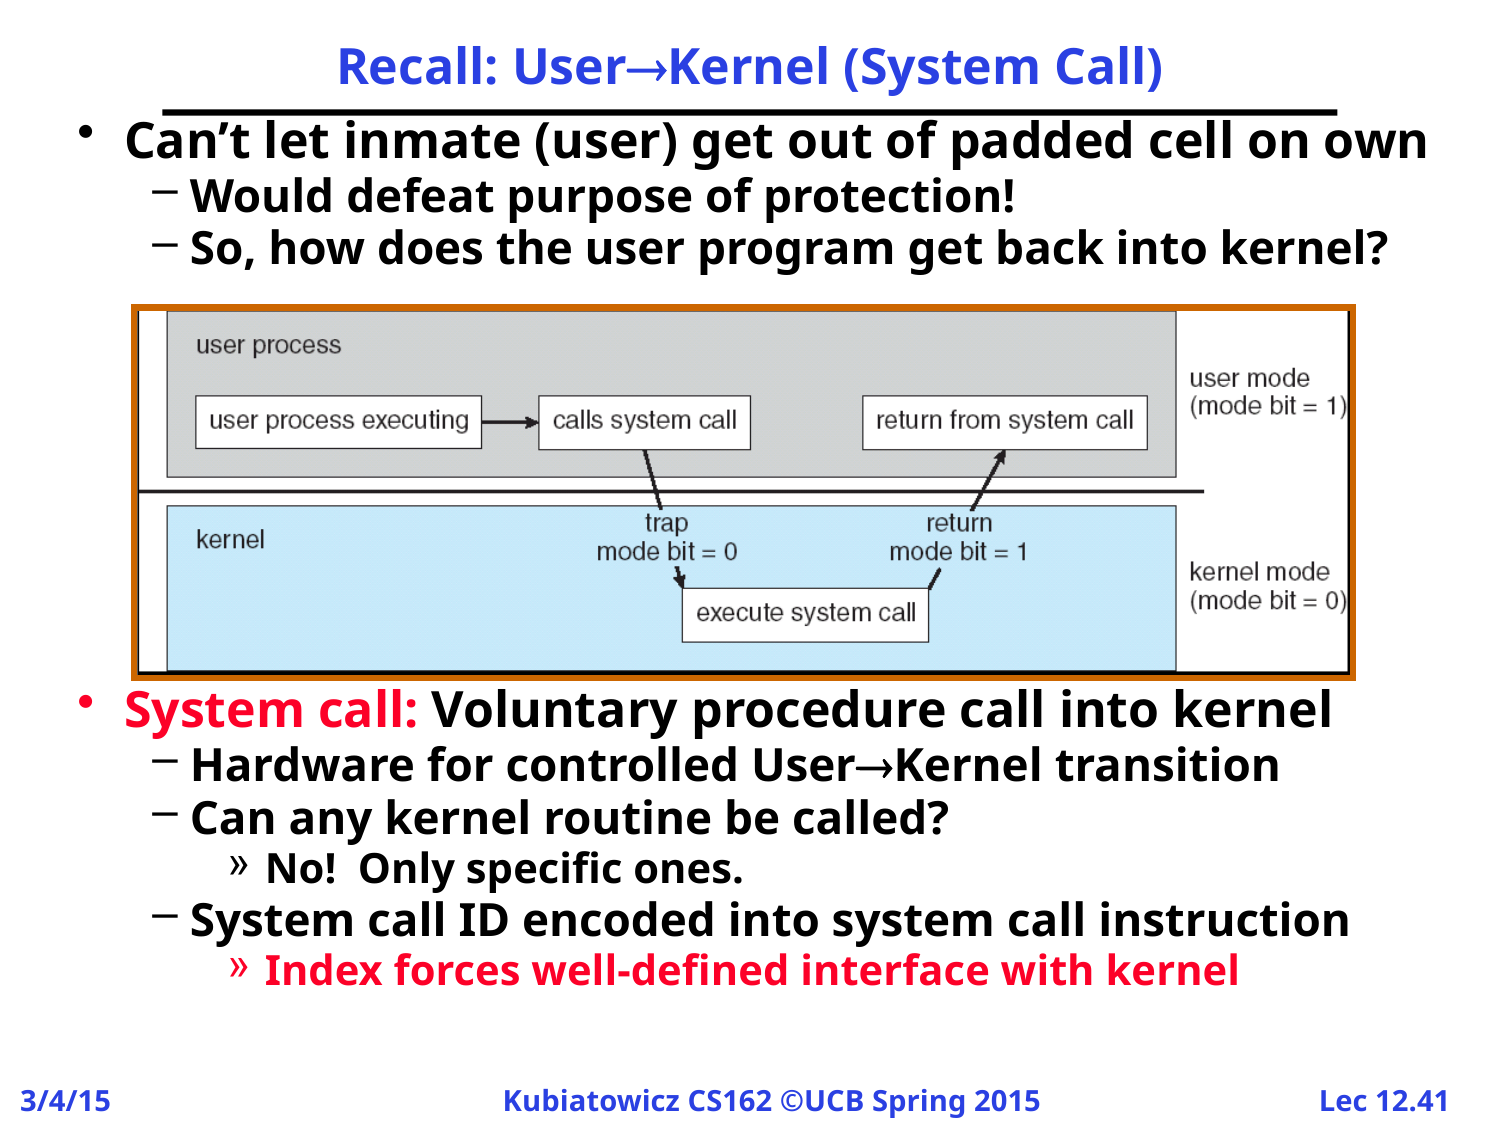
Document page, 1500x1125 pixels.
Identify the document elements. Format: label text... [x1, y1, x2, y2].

list Can’t let inmate (user) get out of padded cell on own Would defeat purpose of protection! So, how does the user program get back into kernel? System call: Voluntary procedure call into kernel Hardware for controlled UserKernel transition Can any kernel routine be called? No! Only specific ones. System call ID encoded into system call instruction Index forces well-defined interface with kernel [62, 112, 1475, 1100]
title Recall: UserKernel (System Call) [162, 24, 1338, 112]
picture [137, 310, 1351, 676]
